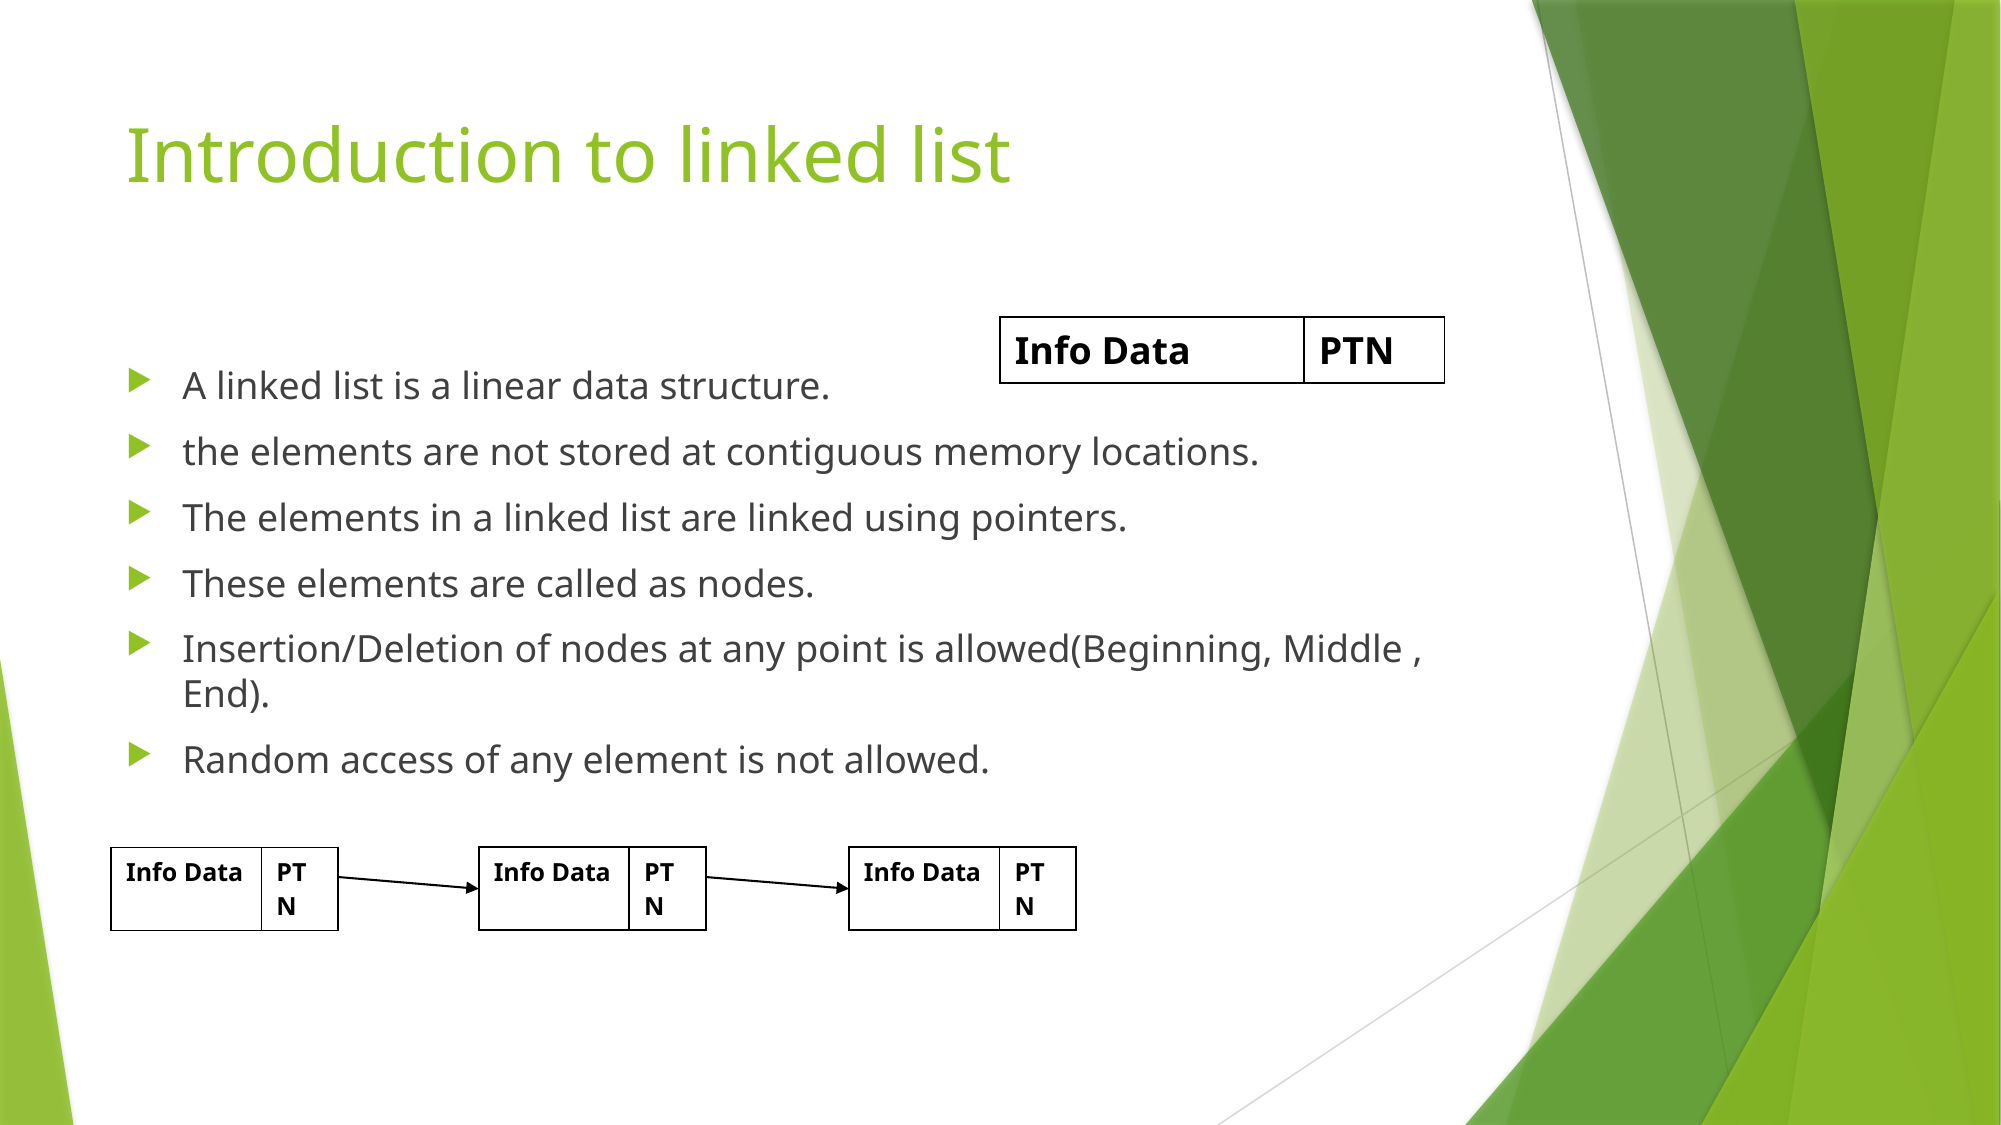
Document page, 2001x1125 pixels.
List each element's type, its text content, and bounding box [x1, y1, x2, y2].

table_header Info Data [480, 848, 628, 929]
table_header PTN [630, 848, 705, 929]
table_header PTN [1000, 848, 1075, 929]
table_header PTN [1305, 318, 1444, 382]
title Introduction to linked list [111, 99, 1522, 317]
table_header Info Data [850, 848, 999, 929]
list A linked list is a linear data structure. the elements are not stored at contiguous memory locations. The elements in a linked list are linked using pointers. These elements are called as nodes. Insertion/Deletion of nodes at any point is allowed(Beginning, Middle , End). Random access of any element is not allowed. [111, 354, 1522, 992]
table_header Info Data [112, 848, 261, 930]
table_header Info Data [1001, 318, 1303, 382]
table_header PTN [262, 848, 337, 930]
